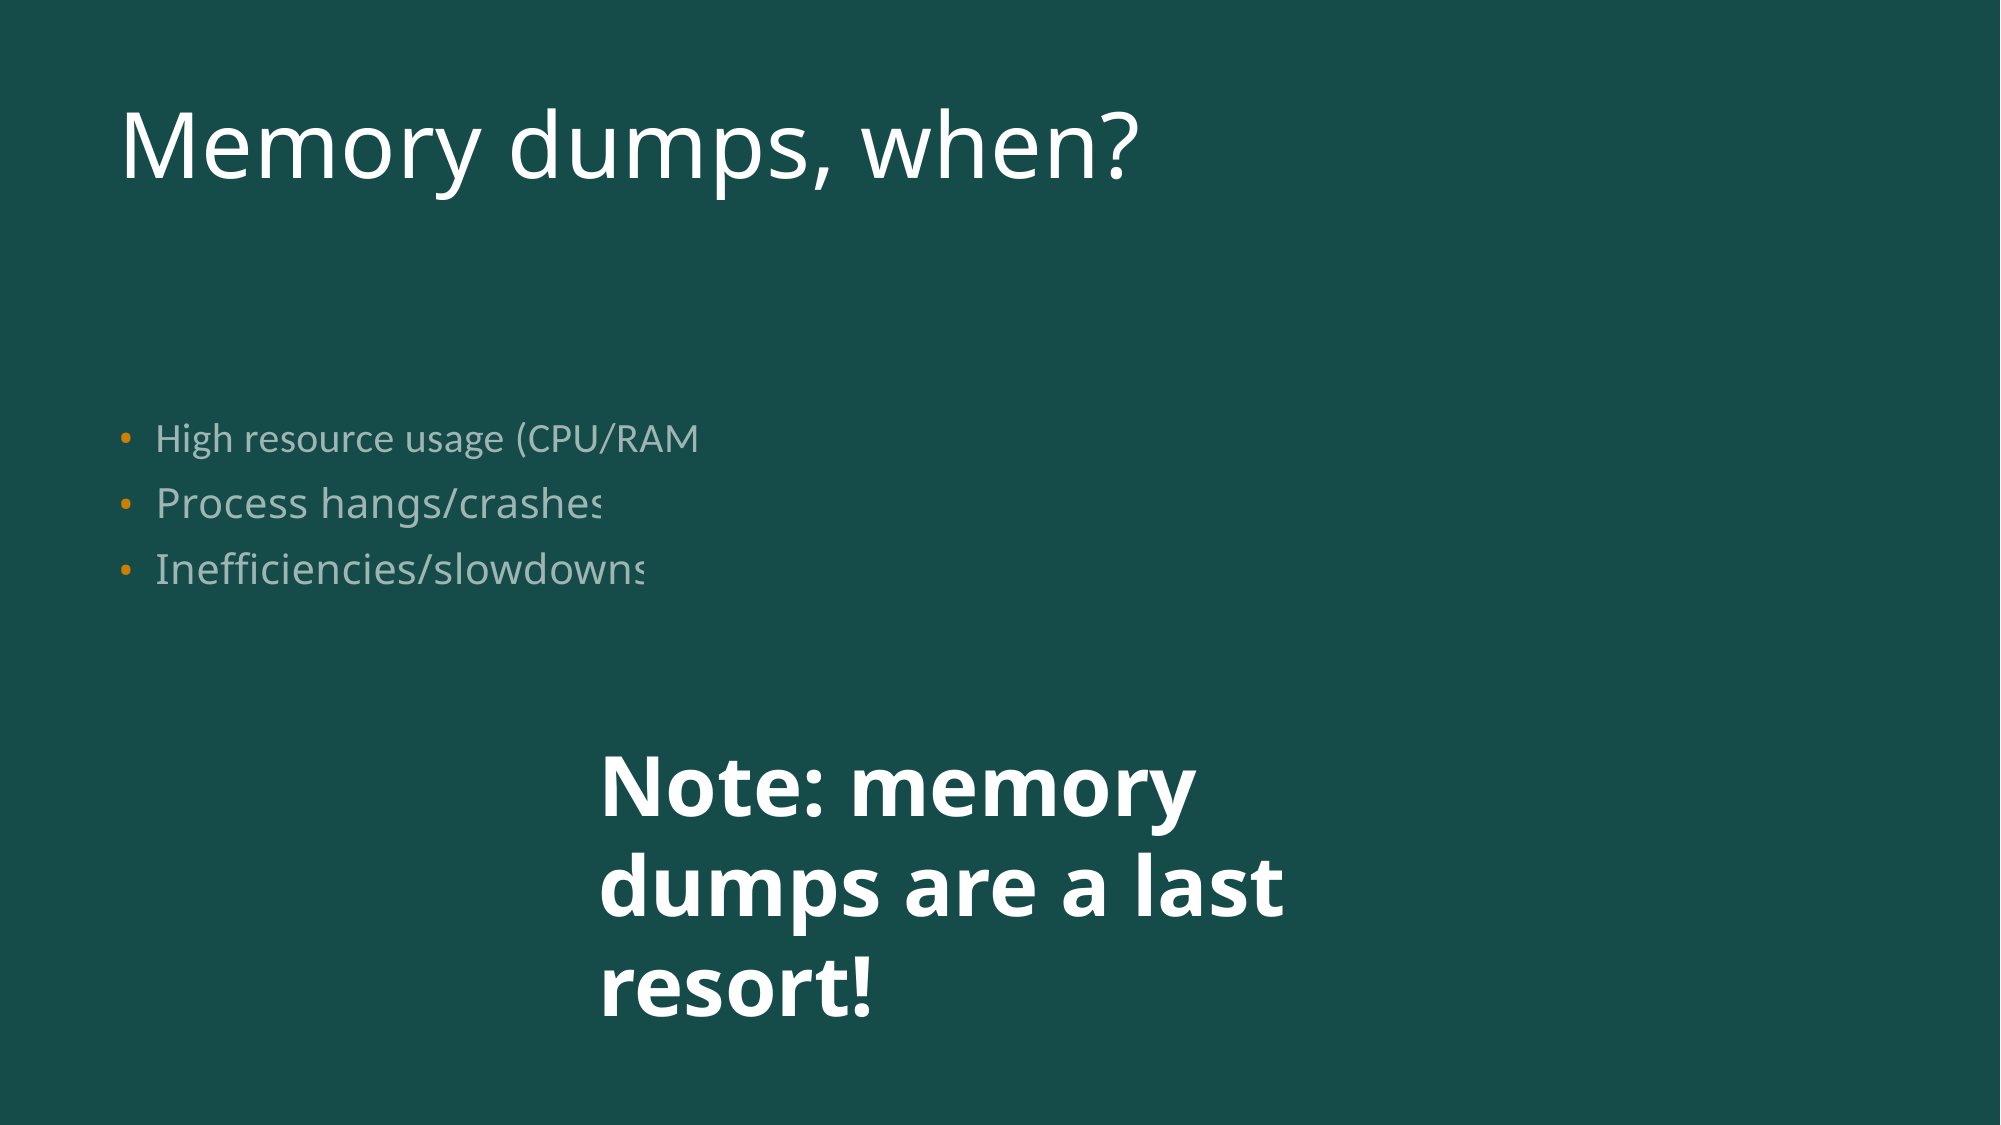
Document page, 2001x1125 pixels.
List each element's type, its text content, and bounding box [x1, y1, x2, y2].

text_box Note: memory dumps are a last resort!​ [583, 725, 1413, 1041]
list High resource usage (CPU/RAM) Process hangs/crashes Inefficiencies/slowdowns [118, 416, 1878, 947]
title Memory dumps, when? [118, 101, 1878, 344]
